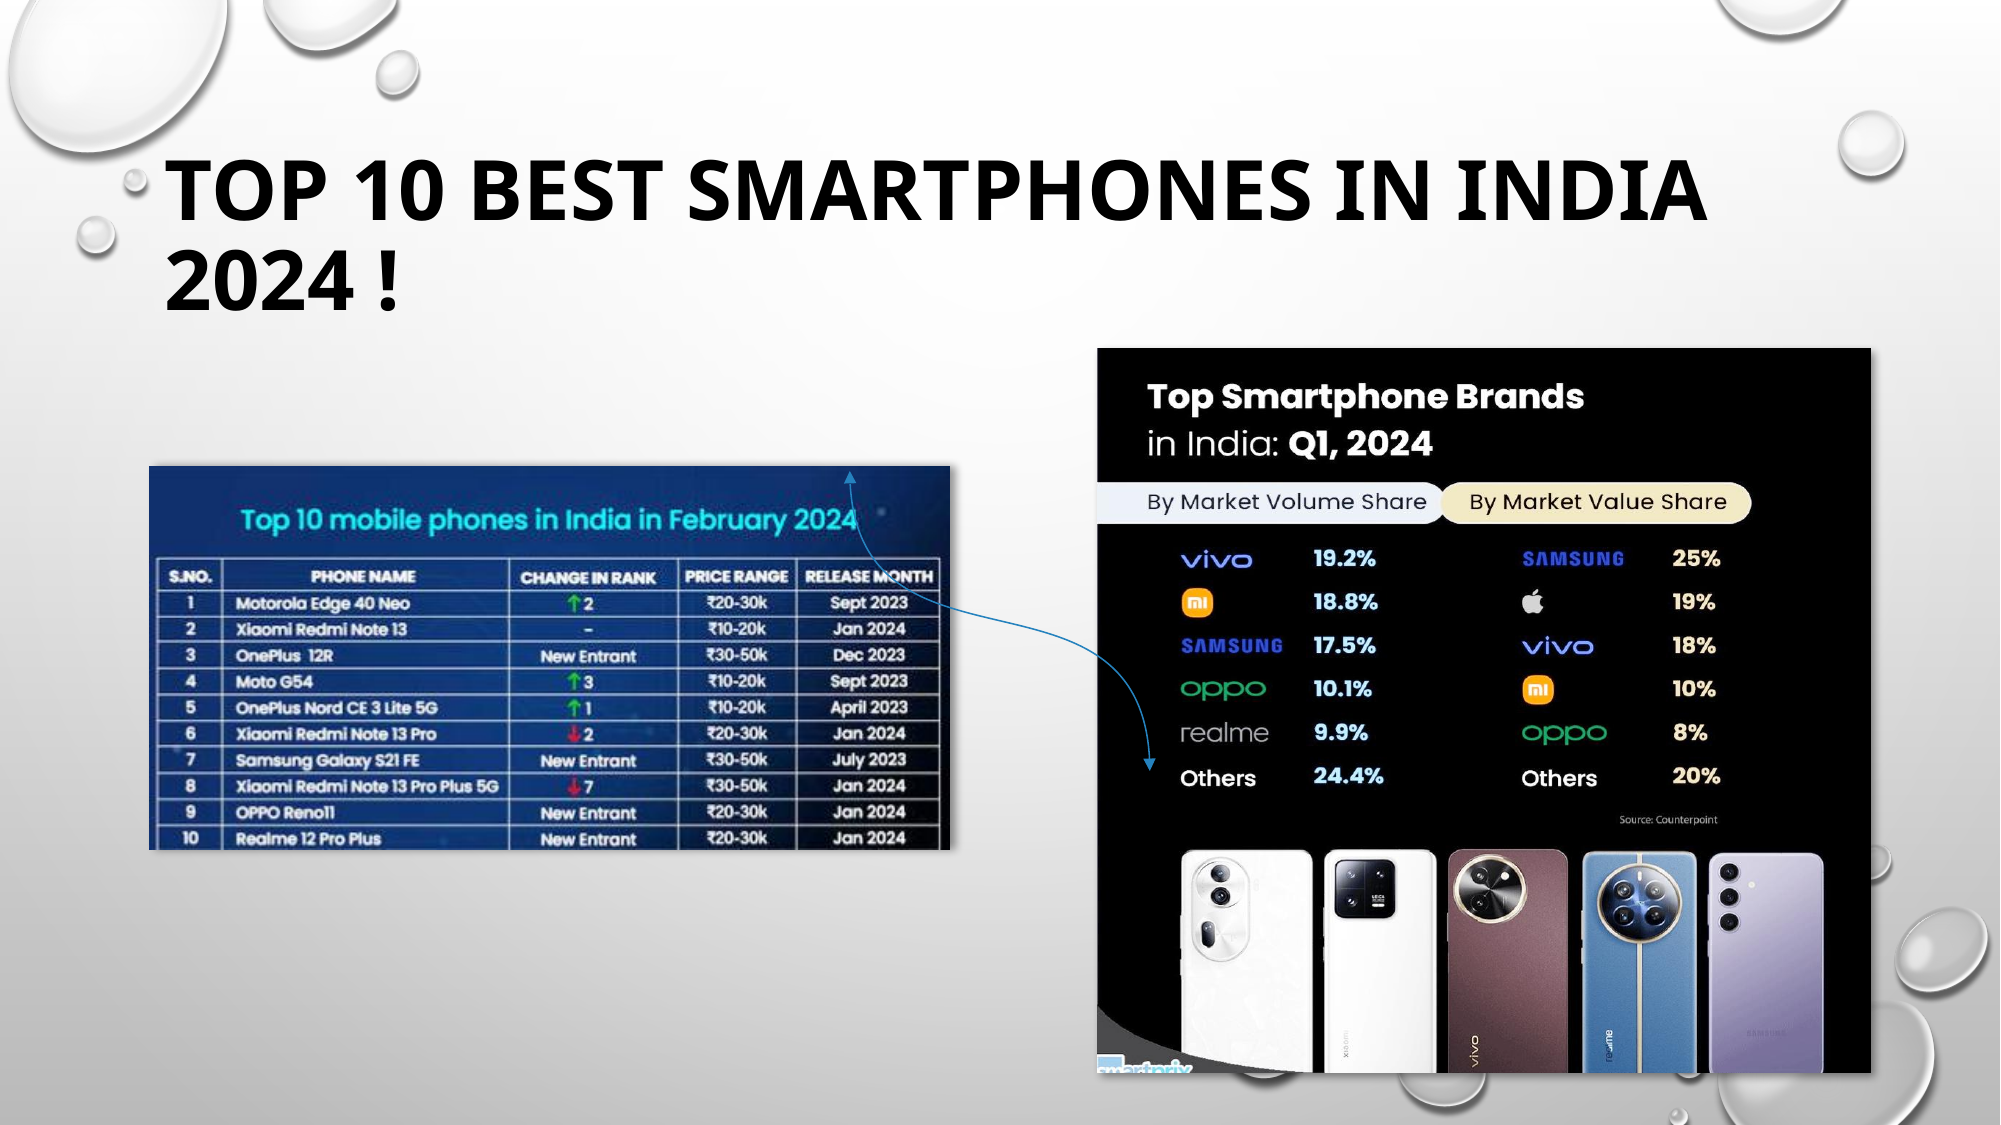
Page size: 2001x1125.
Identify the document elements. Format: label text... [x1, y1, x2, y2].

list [149, 466, 951, 850]
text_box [849, 470, 1151, 772]
picture [0, 0, 2000, 1125]
title Top 10 best smartphones in india 2024 ! [149, 107, 1851, 370]
